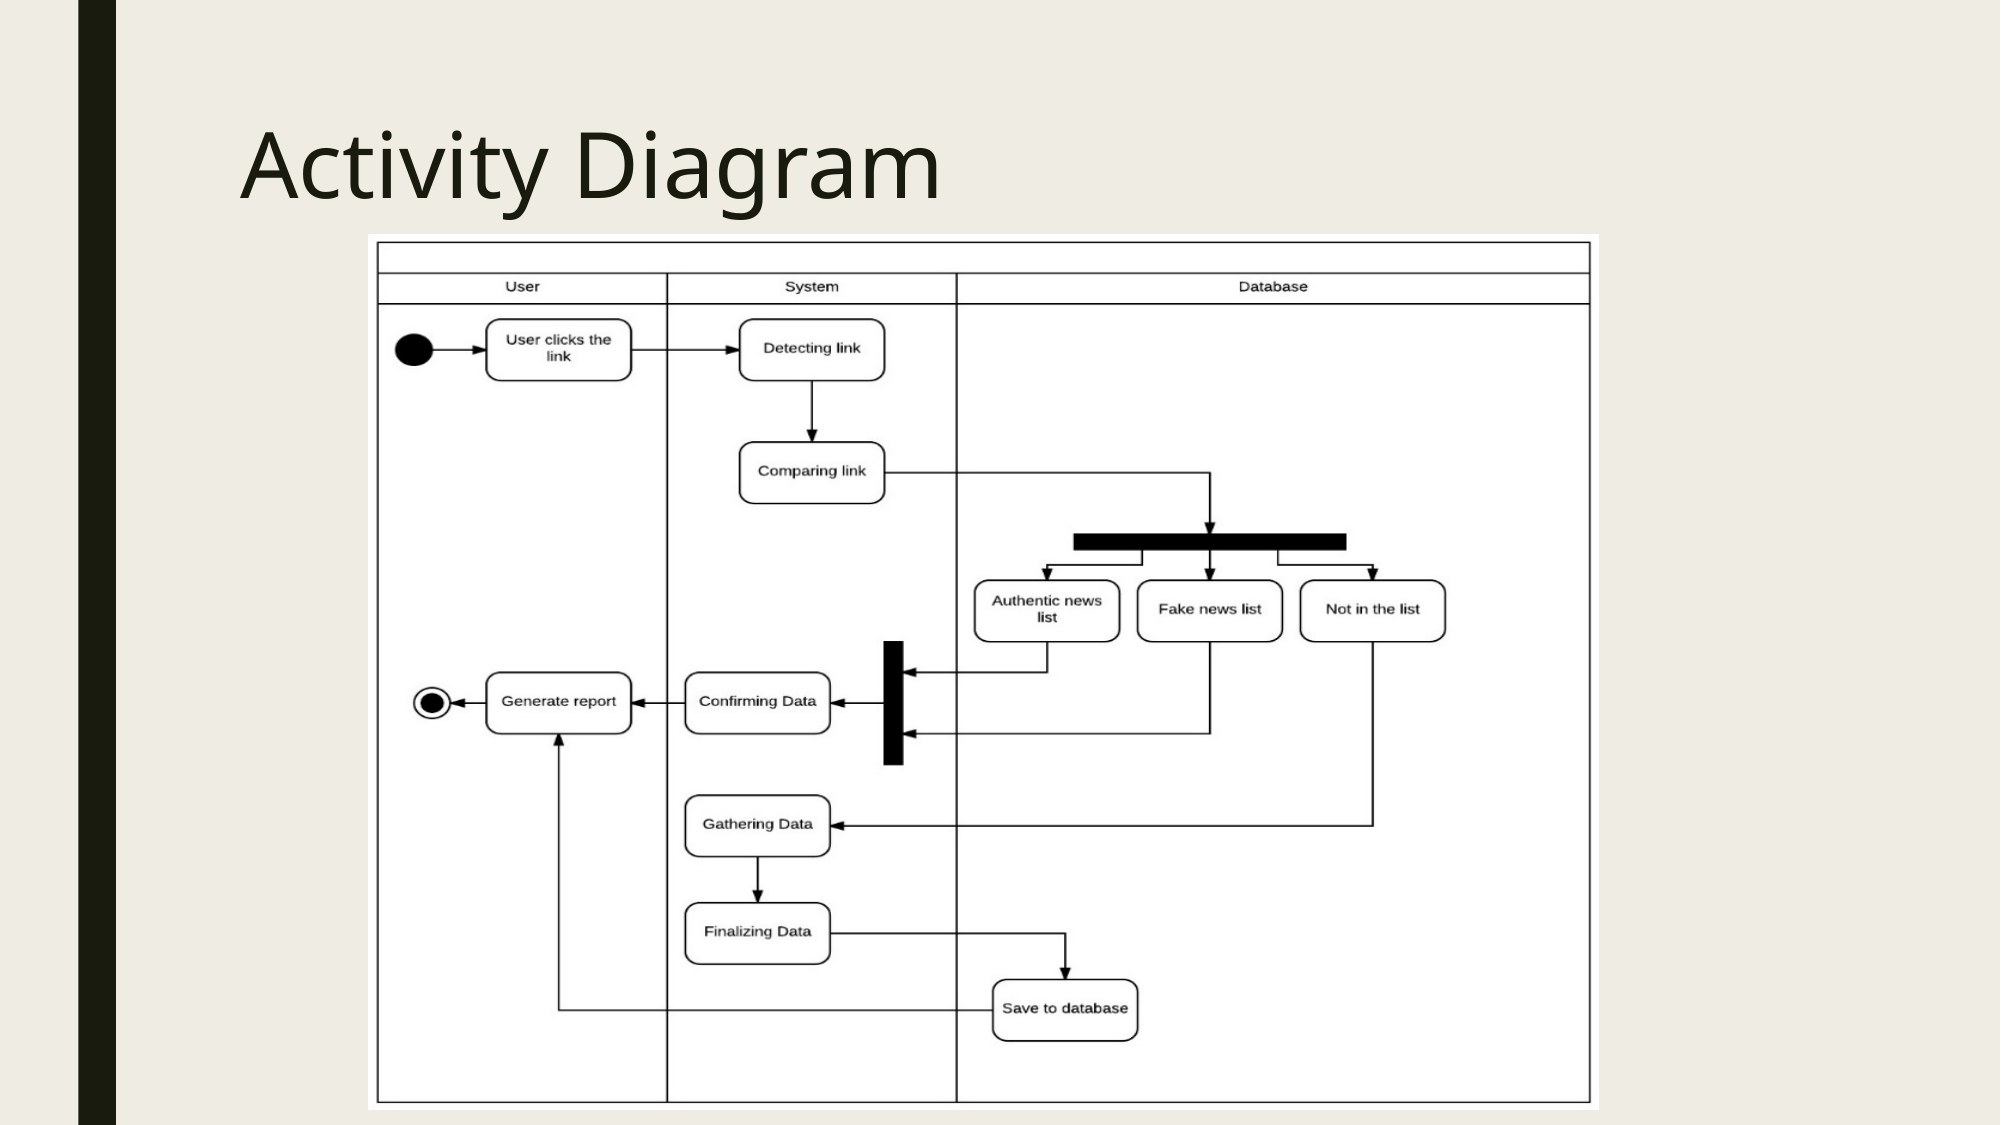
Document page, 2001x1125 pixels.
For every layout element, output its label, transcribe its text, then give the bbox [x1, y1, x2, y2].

title Activity Diagram [225, 112, 1800, 357]
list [368, 234, 1599, 1110]
